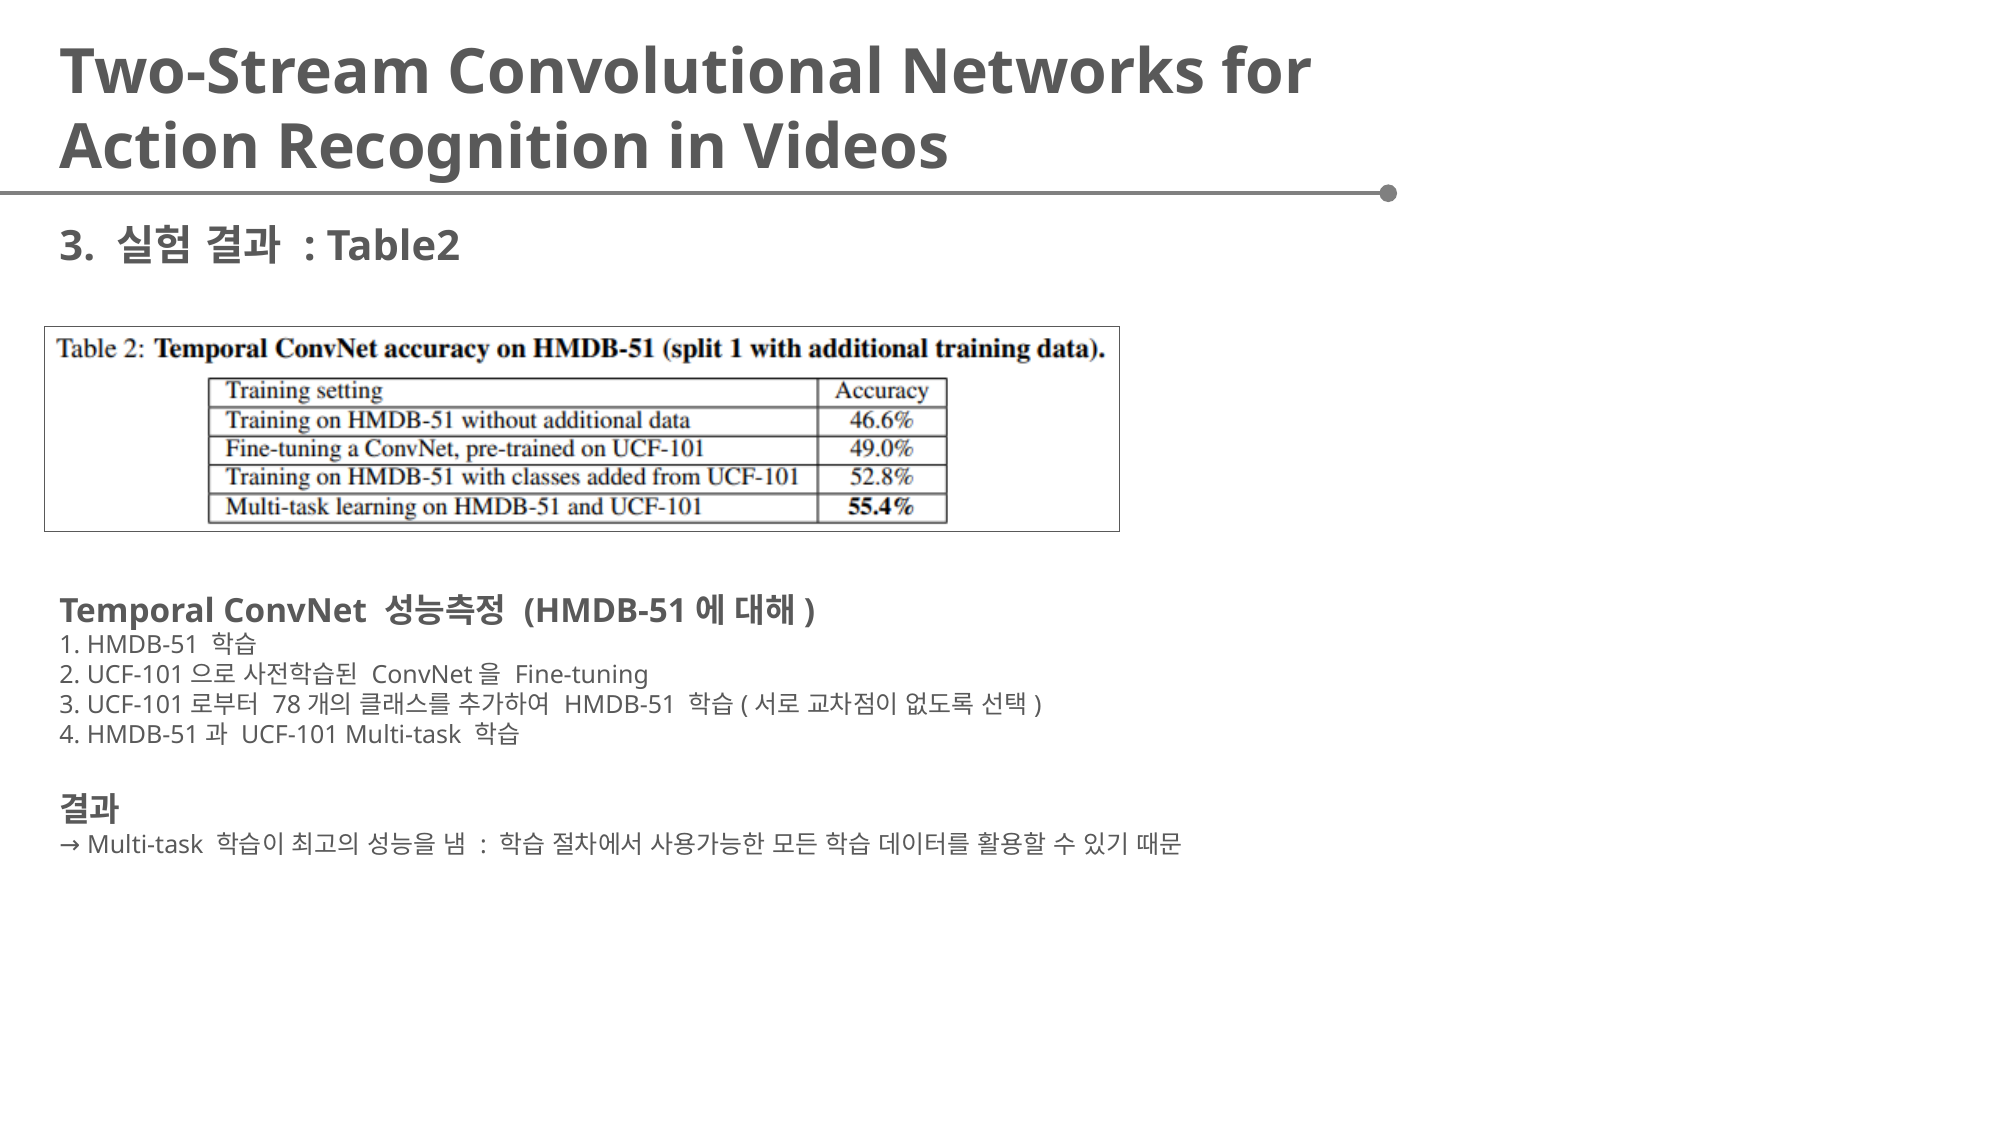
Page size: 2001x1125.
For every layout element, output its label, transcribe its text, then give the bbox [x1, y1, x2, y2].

text_box 3. 실험 결과 : Table2 [44, 211, 1555, 276]
text_box [1378, 183, 1399, 204]
picture [44, 326, 1120, 532]
text_box Two-Stream Convolutional Networks for Action Recognition in Videos [44, 23, 1388, 189]
text_box Temporal ConvNet 성능측정 (HMDB-51에 대해) 1. HMDB-51 학습 2. UCF-101으로 사전학습된 ConvNet을 Fine-tuning 3. UCF-101로부터 78개의 클래스를 추가하여 HMDB-51 학습(서로 교차점이 없도록 선택) 4. HMDB-51과 UCF-101 Multi-task 학습 결과 → Multi-task 학습이 최고의 성능을 냄 : 학습 절차에서 사용가능한 모든 학습 데이터를 활용할 수 있기 때문 [44, 581, 1555, 866]
